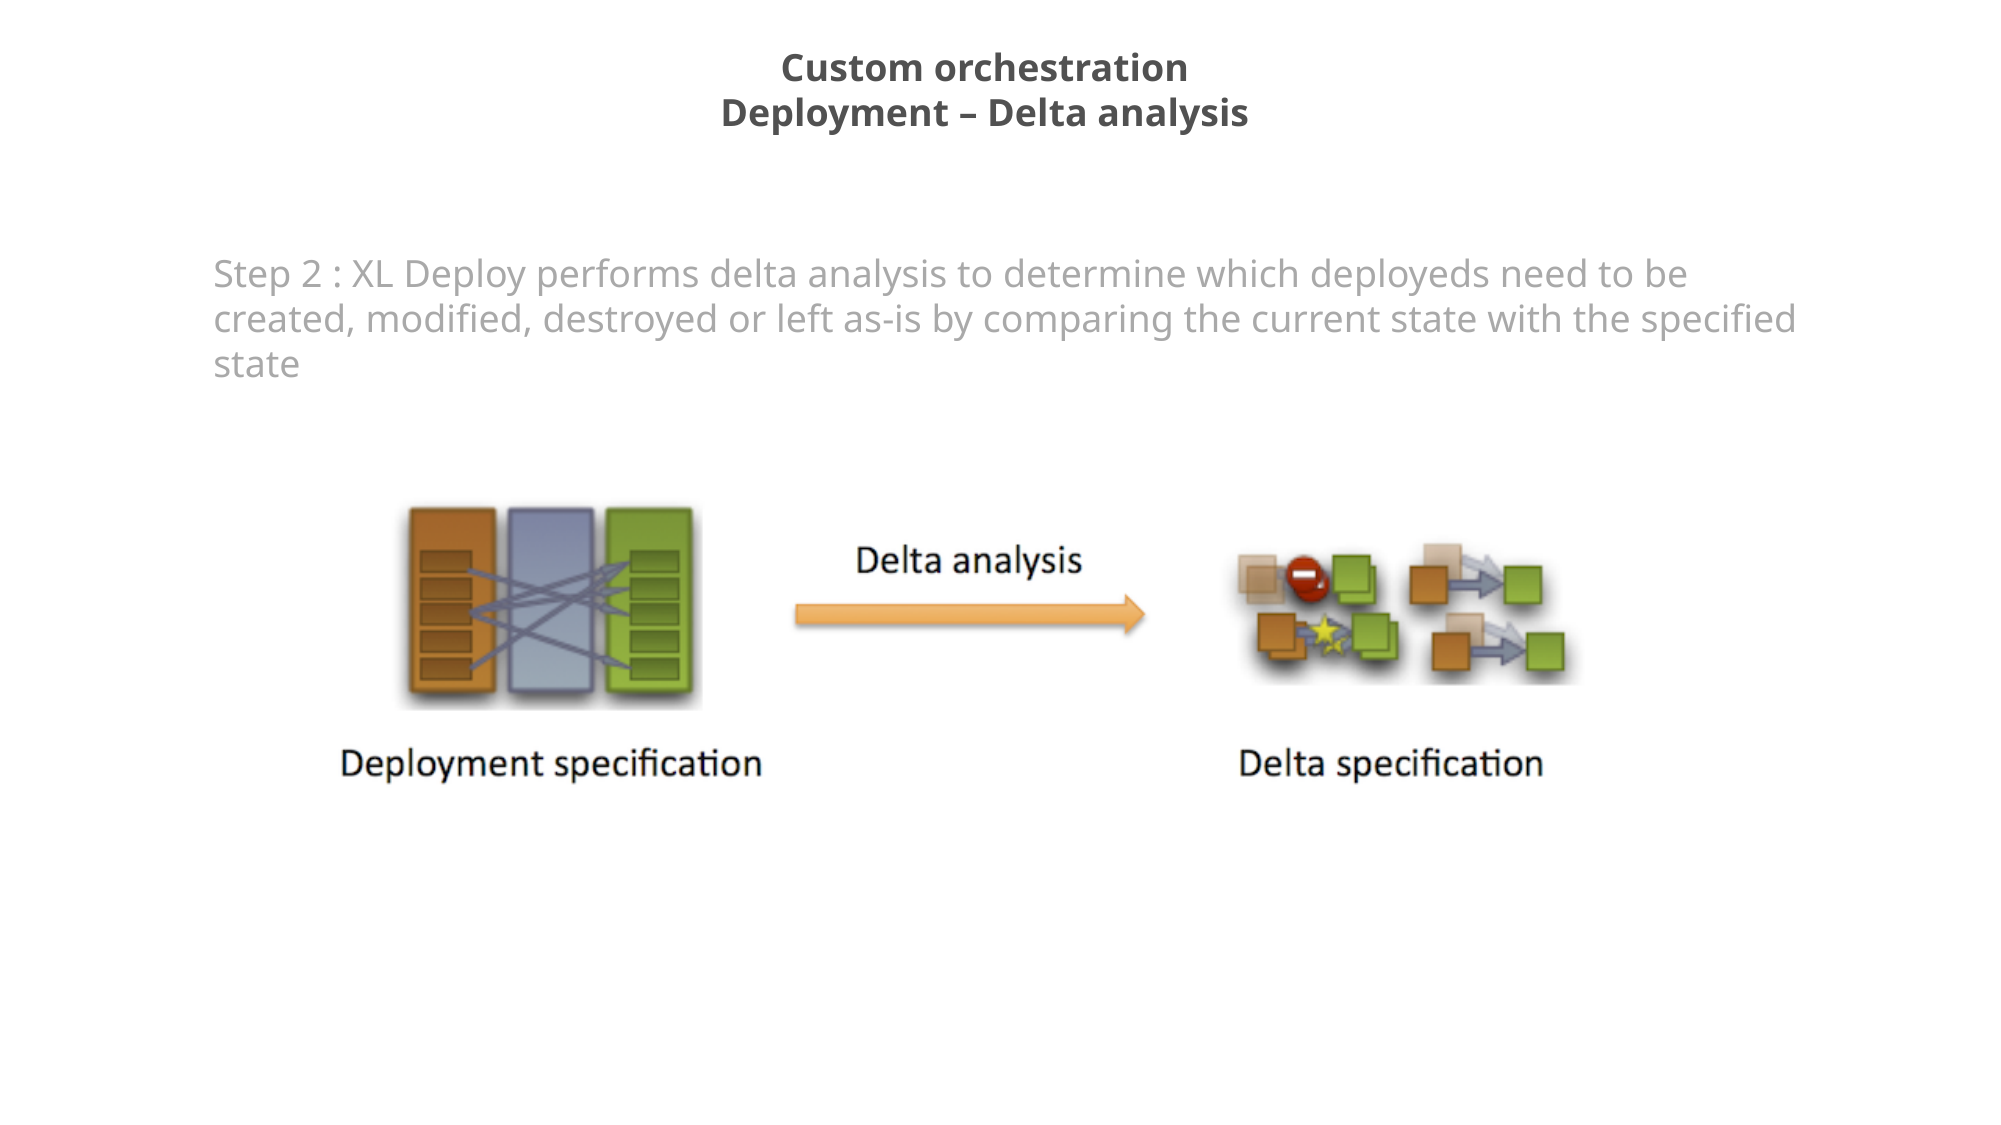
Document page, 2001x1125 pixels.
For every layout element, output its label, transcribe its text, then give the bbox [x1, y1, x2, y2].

text_box Step 2 : XL Deploy performs delta analysis to determine which deployeds need to be created, modified, destroyed or left as-is by comparing the current state with the specified state [198, 242, 1817, 393]
picture [323, 490, 1588, 794]
text_box Custom orchestration Deployment – Delta analysis [485, 36, 1486, 141]
